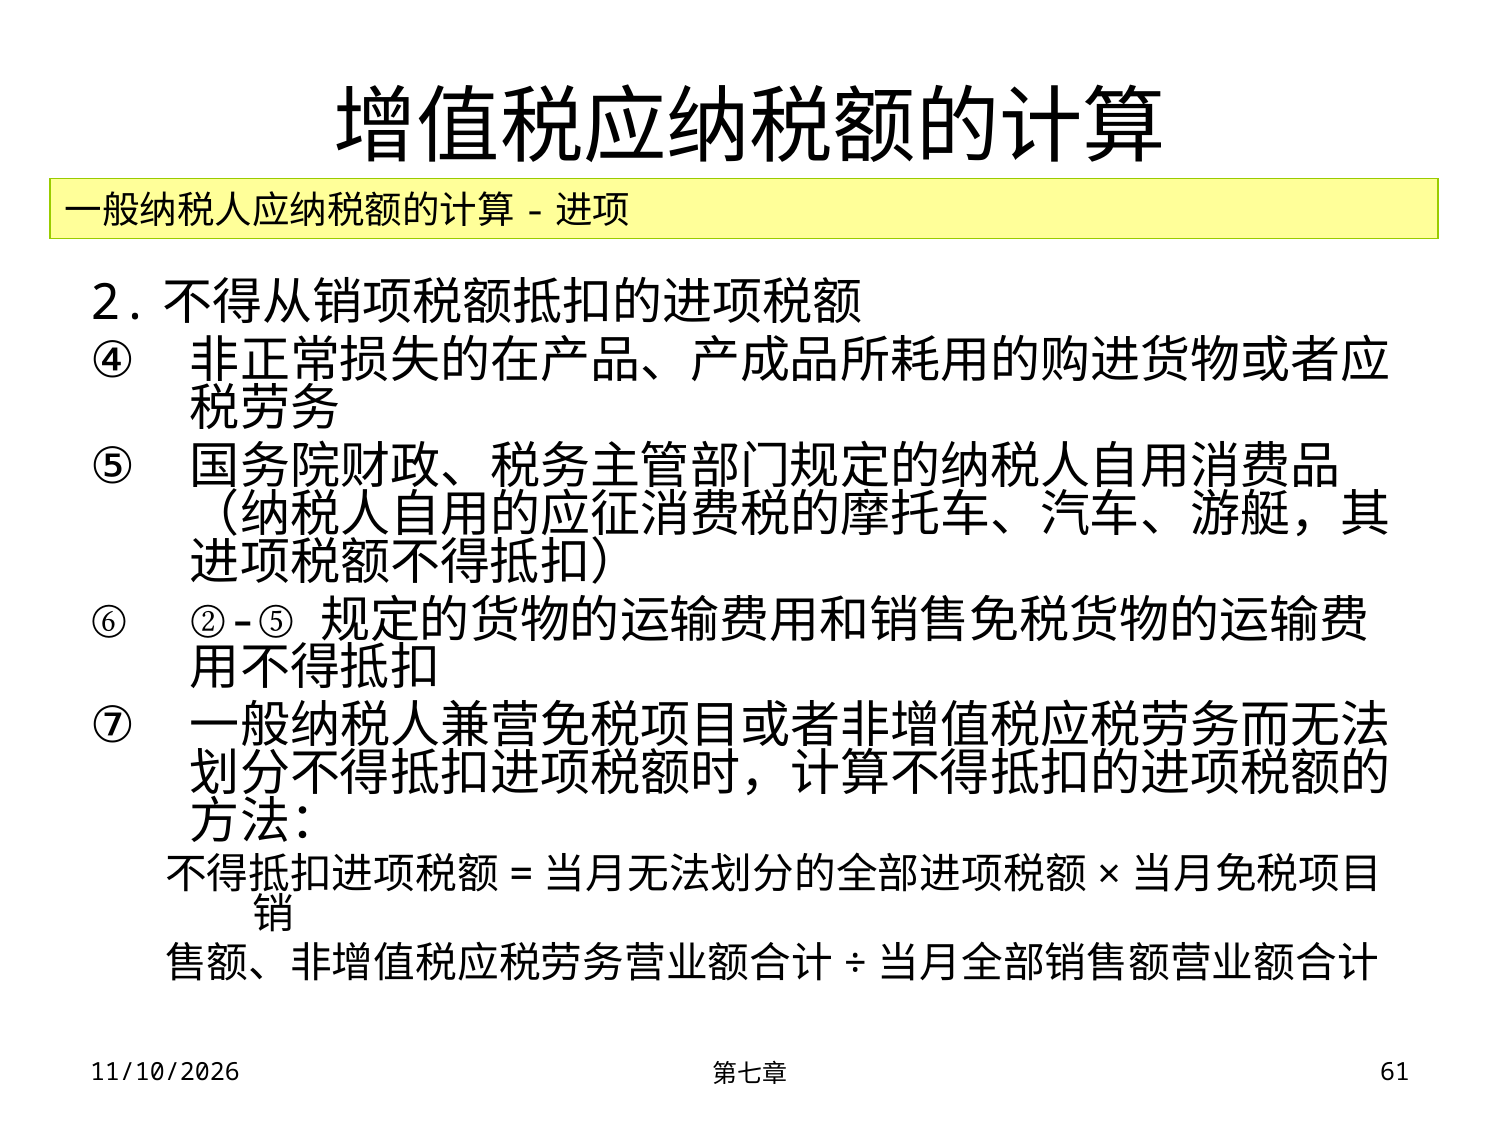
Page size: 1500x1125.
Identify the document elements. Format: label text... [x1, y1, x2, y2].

title 增值税应纳税额的计算 [74, 44, 1426, 178]
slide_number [75, 1042, 425, 1103]
list 2.不得从销项税额抵扣的进项税额 非正常损失的在产品、产成品所耗用的购进货物或者应税劳务 国务院财政、税务主管部门规定的纳税人自用消费品（纳税人自用的应征消费税的摩托车、汽车、游艇，其进项税额不得抵扣） ②-⑤规定的货物的运输费用和销售免税货物的运输费用不得抵扣 一般纳税人兼营免税项目或者非增值税应税劳务而无法划分不得抵扣进项税额时，计算不得抵扣的进项税额的方法： 不得抵扣进项税额=当月无法划分的全部进项税额×当月免税项目销 售额、非增值税应税劳务营业额合计÷当月全部销售额营业额合计 [74, 273, 1426, 1006]
text_box 一般纳税人应纳税额的计算-进项 [49, 178, 1438, 239]
footer 第七章 [512, 1042, 988, 1103]
slide_number 61 [1074, 1042, 1425, 1103]
